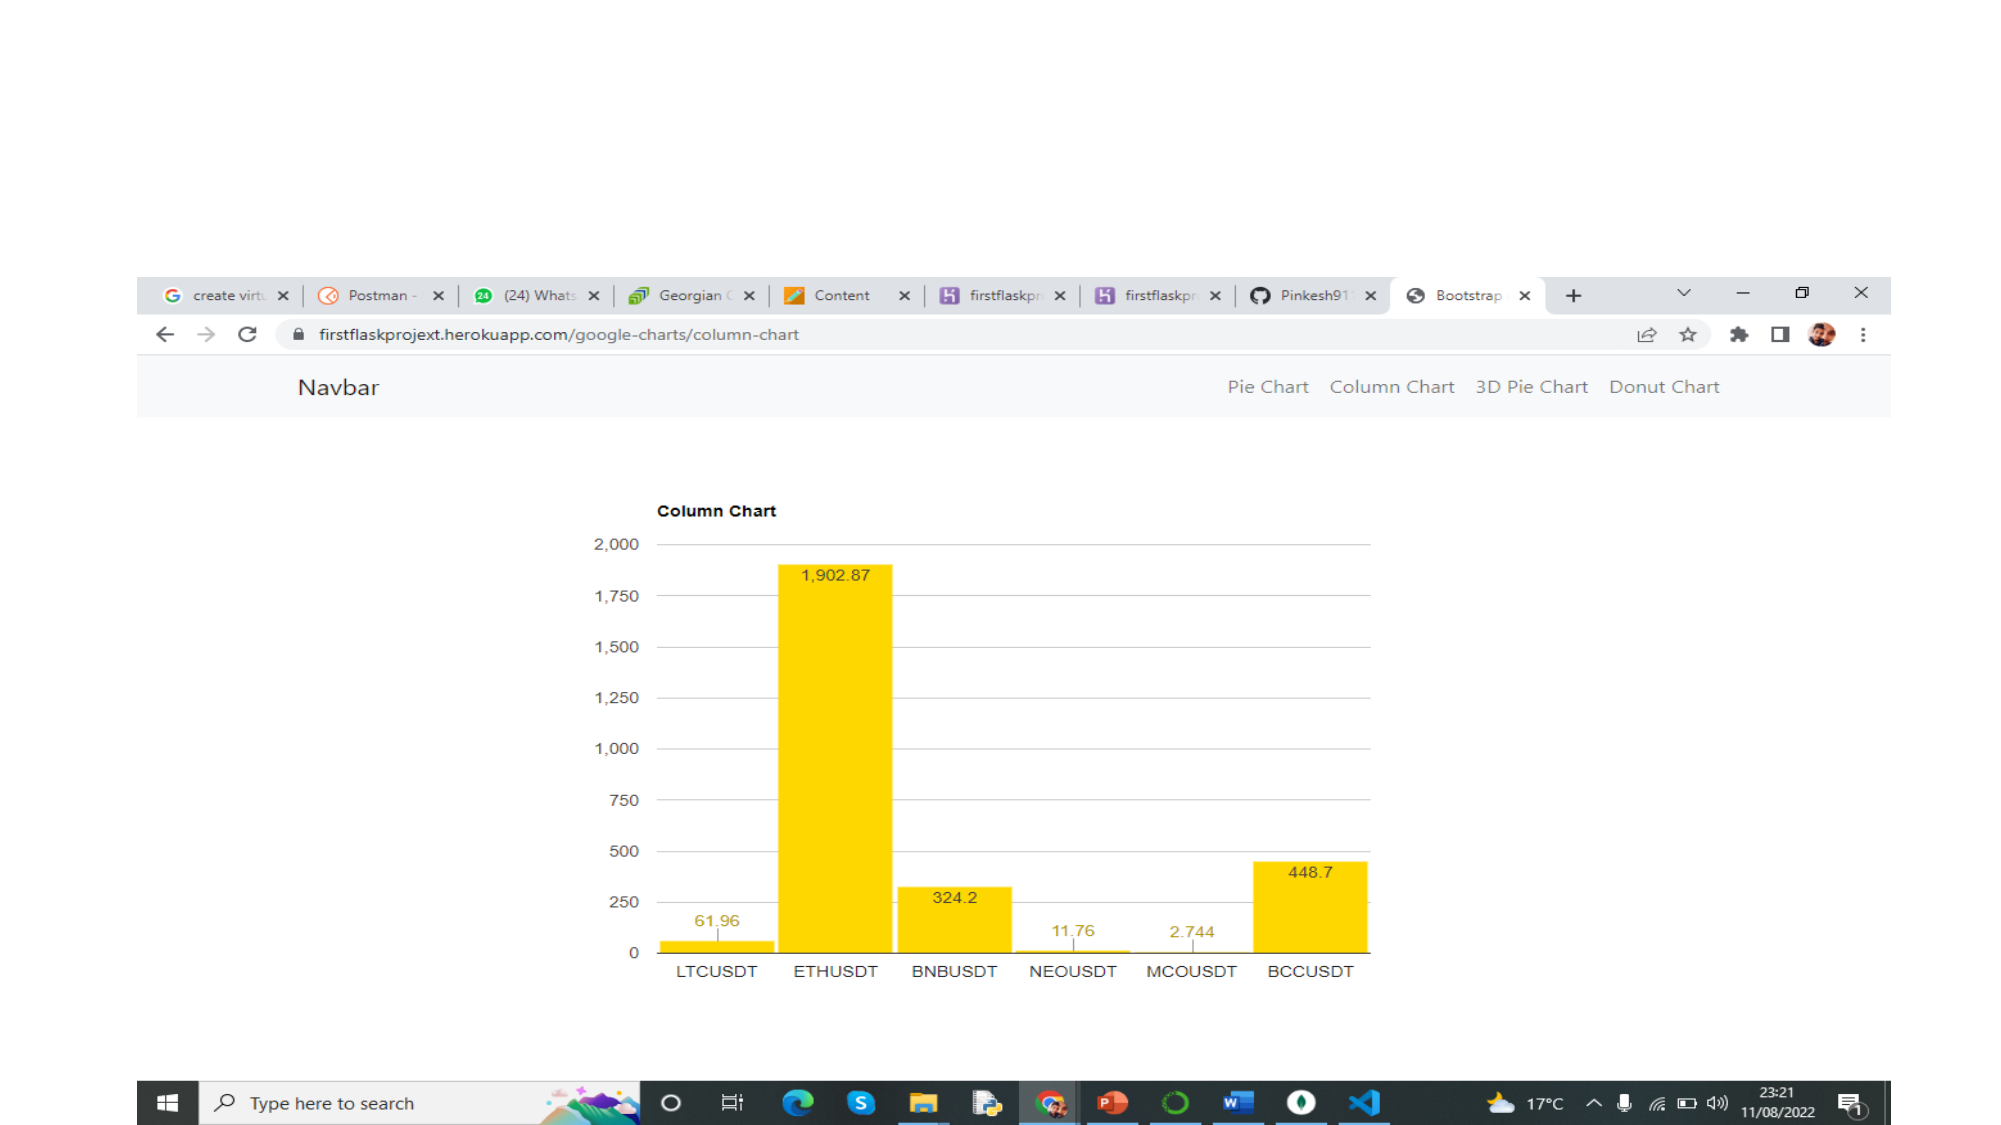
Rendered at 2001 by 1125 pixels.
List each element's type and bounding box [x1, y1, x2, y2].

picture [137, 277, 1891, 1125]
